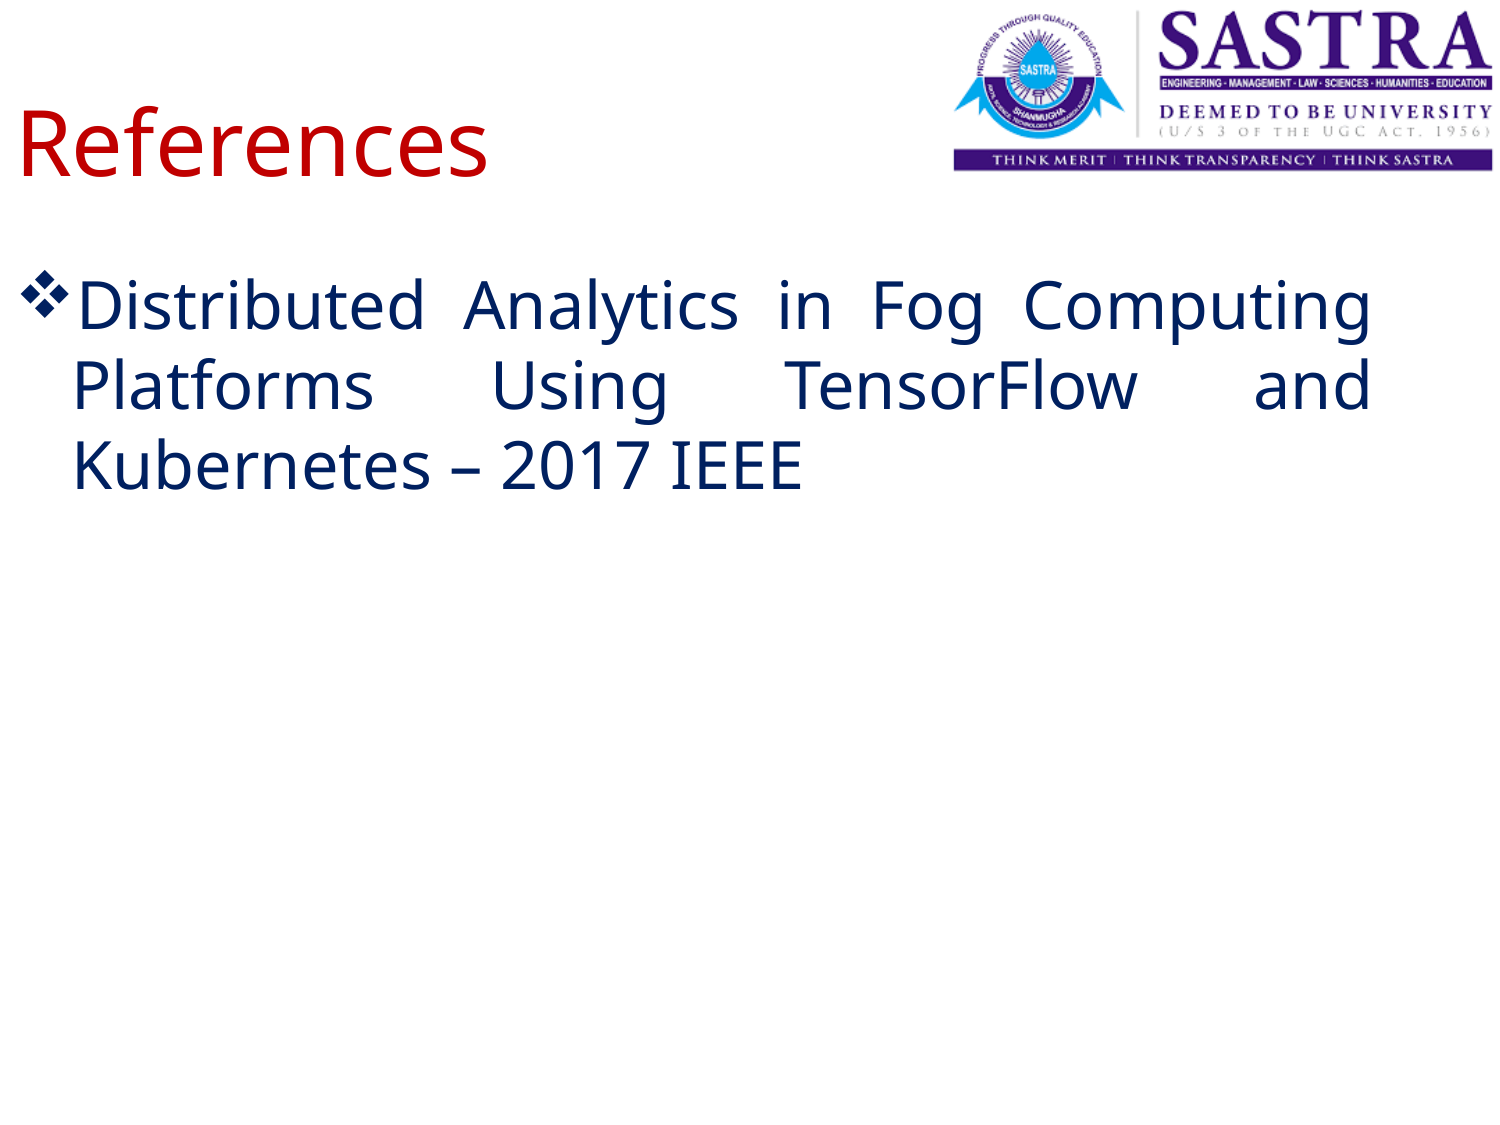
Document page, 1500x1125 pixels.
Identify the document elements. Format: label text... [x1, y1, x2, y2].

subtitle Distributed Analytics in Fog Computing Platforms Using TensorFlow and Kubernetes – 2017 IEEE [0, 255, 1390, 1118]
title References [0, 19, 1275, 255]
picture [950, 0, 1500, 177]
